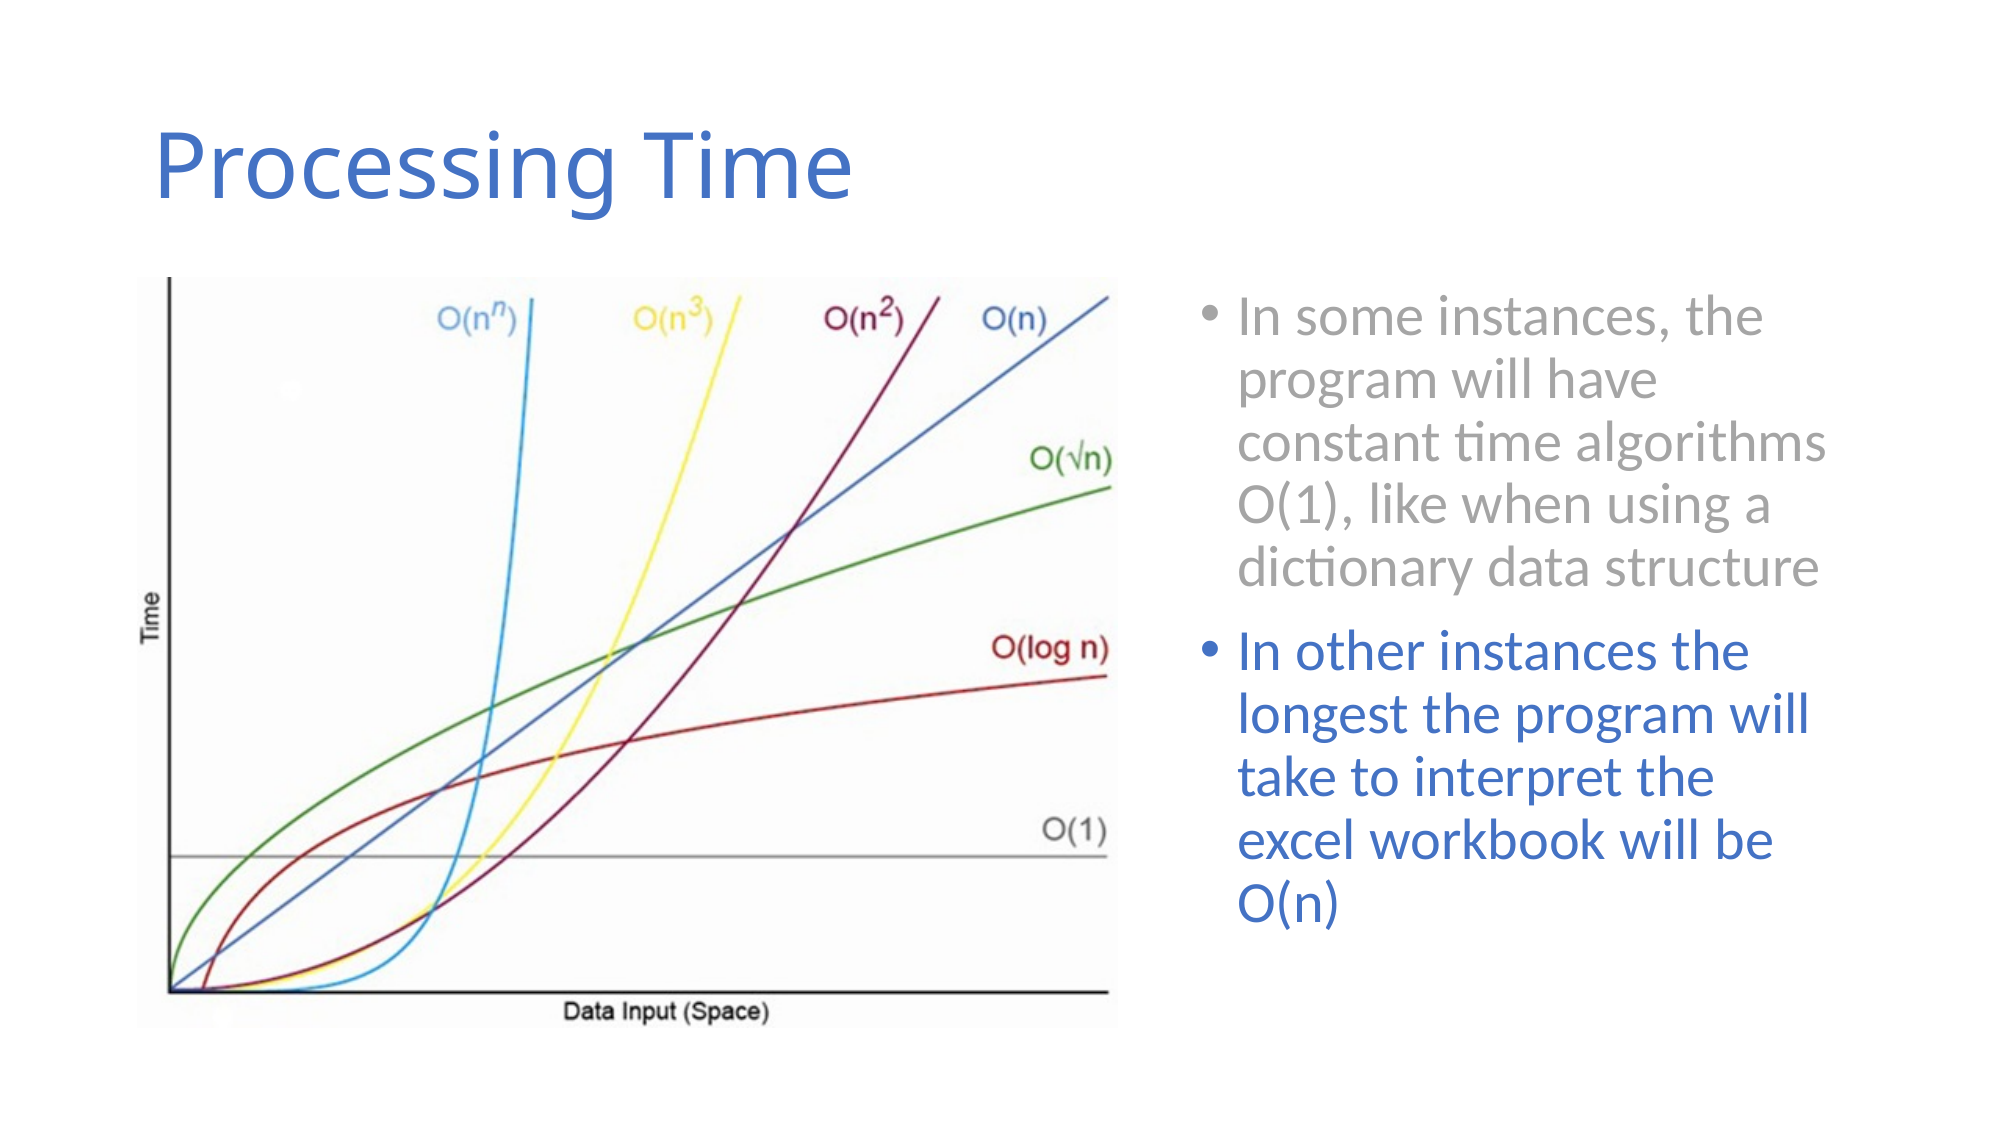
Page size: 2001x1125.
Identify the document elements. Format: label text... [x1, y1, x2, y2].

list In some instances, the program will have constant time algorithms O(1), like when using a dictionary data structure In other instances the longest the program will take to interpret the excel workbook will be O(n) [1184, 277, 1863, 1006]
picture [137, 277, 1118, 1028]
title Processing Time [137, 59, 1863, 278]
